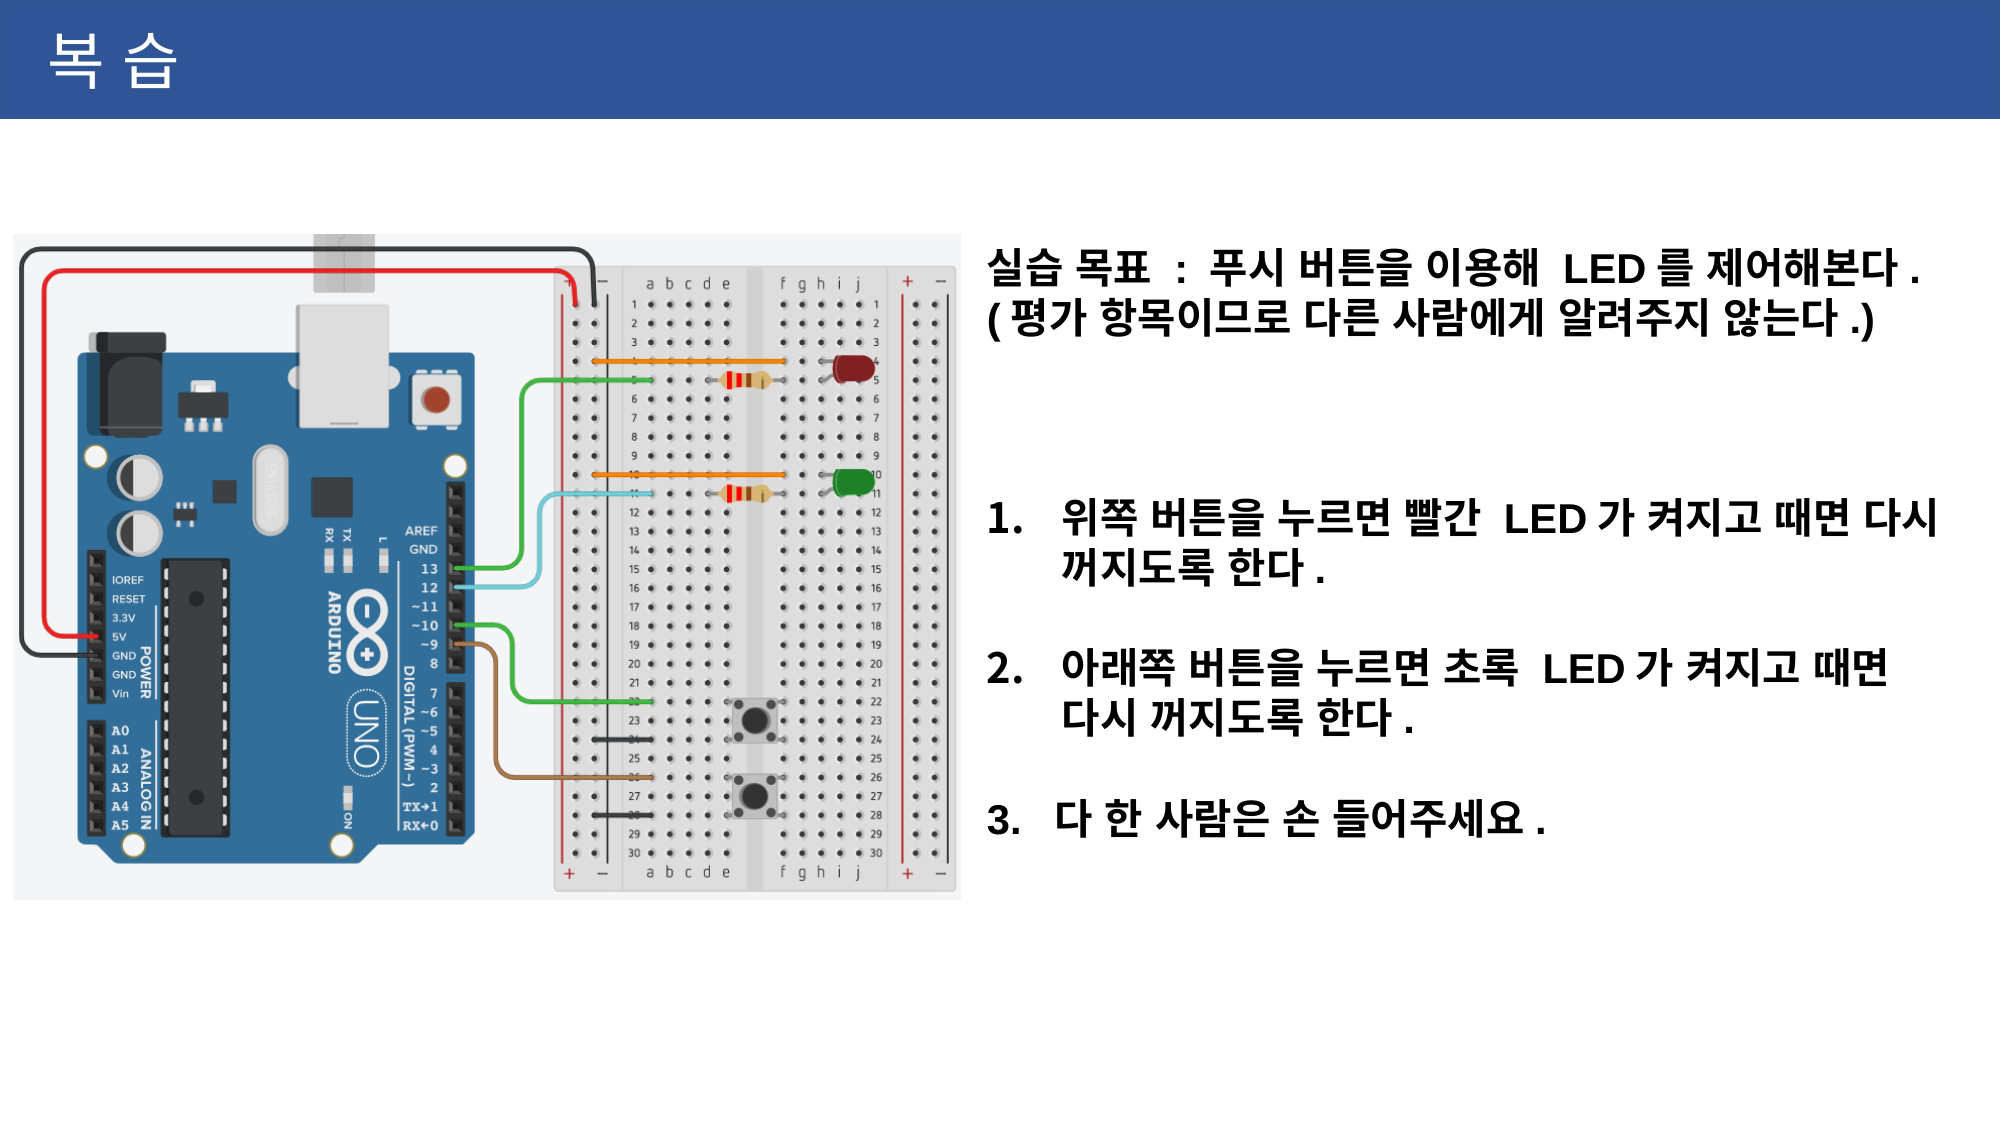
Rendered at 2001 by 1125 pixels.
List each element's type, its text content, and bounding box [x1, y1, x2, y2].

picture [13, 234, 961, 900]
text_box 실습 목표 : 푸시 버튼을 이용해 LED를 제어해본다. (평가 항목이므로 다른 사람에게 알려주지 않는다.) 위쪽 버튼을 누르면 빨간 LED가 켜지고 때면 다시 꺼지도록 한다. 아래쪽 버튼을 누르면 초록 LED가 켜지고 때면 다시 꺼지도록 한다. 3. 다 한 사람은 손 들어주세요. [972, 234, 1959, 850]
text_box 복 습 [0, 0, 2000, 119]
